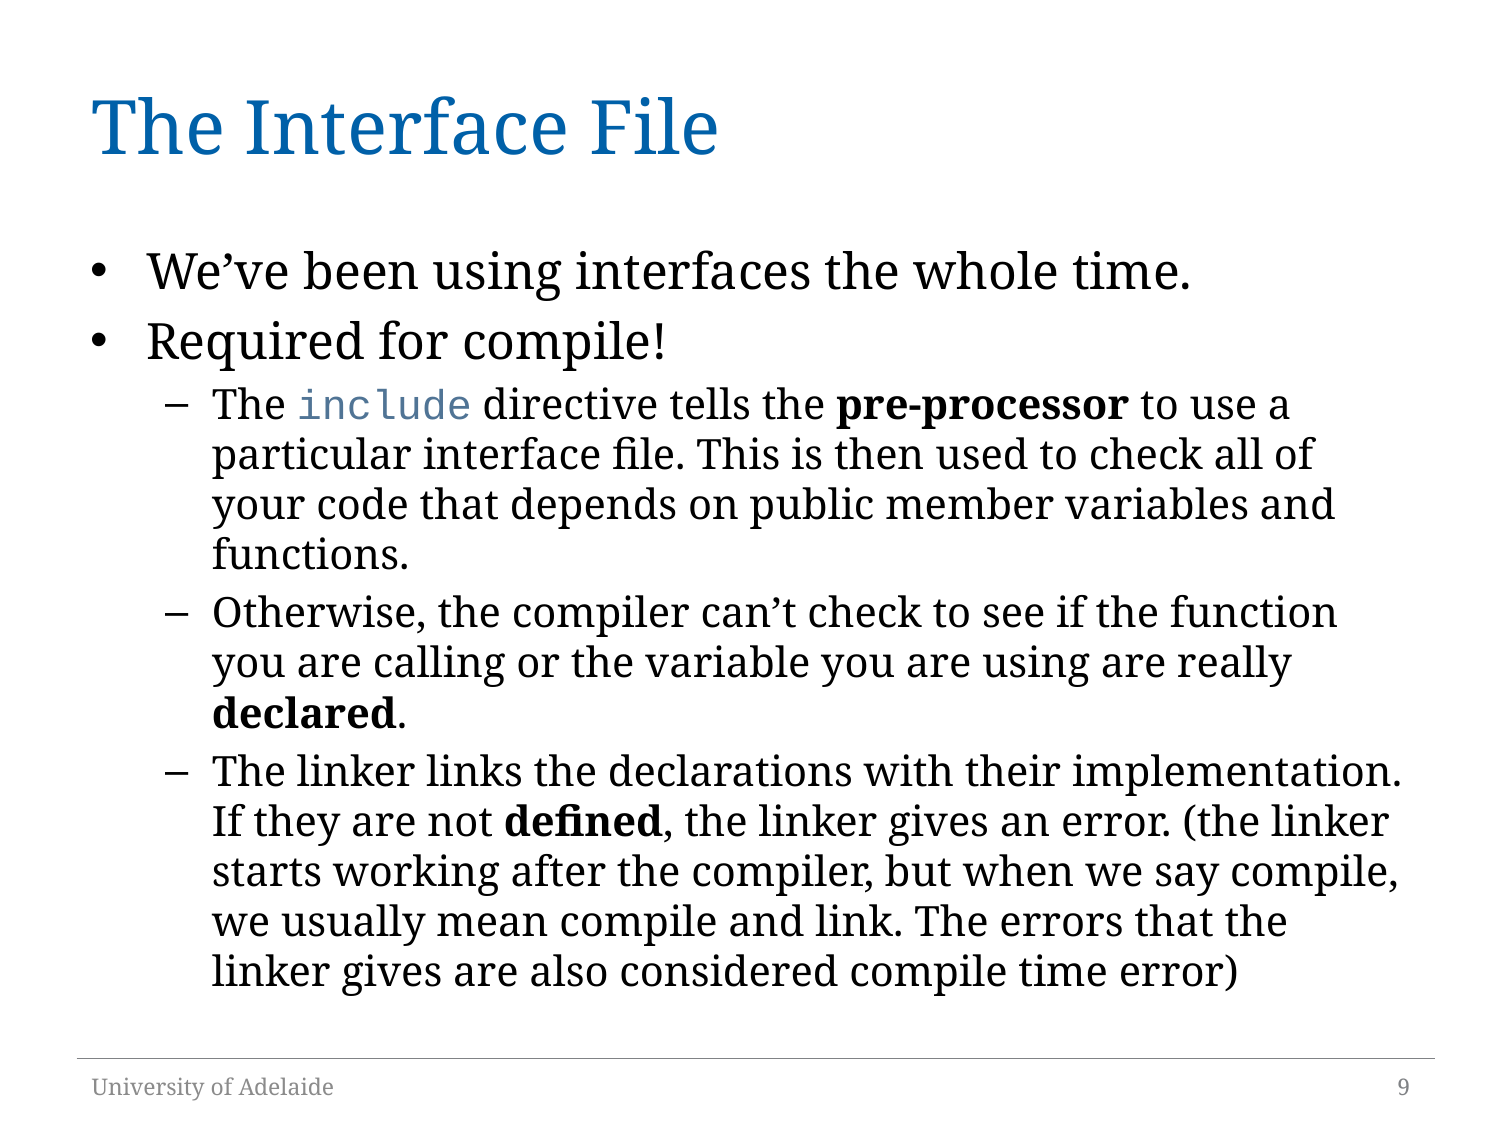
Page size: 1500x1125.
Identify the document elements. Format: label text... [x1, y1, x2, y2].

footer University of Adelaide [76, 1057, 552, 1118]
title The Interface File [76, 54, 1427, 194]
slide_number 9 [1074, 1057, 1425, 1118]
list We’ve been using interfaces the whole time. Required for compile! The include directive tells the pre-processor to use a particular interface file. This is then used to check all of your code that depends on public member variables and functions. Otherwise, the compiler can’t check to see if the function you are calling or the variable you are using are really declared. The linker links the declarations with their implementation. If they are not defined, the linker gives an error. (the linker starts working after the compiler, but when we say compile, we usually mean compile and link. The errors that the linker gives are also considered compile time error) [75, 231, 1425, 1005]
